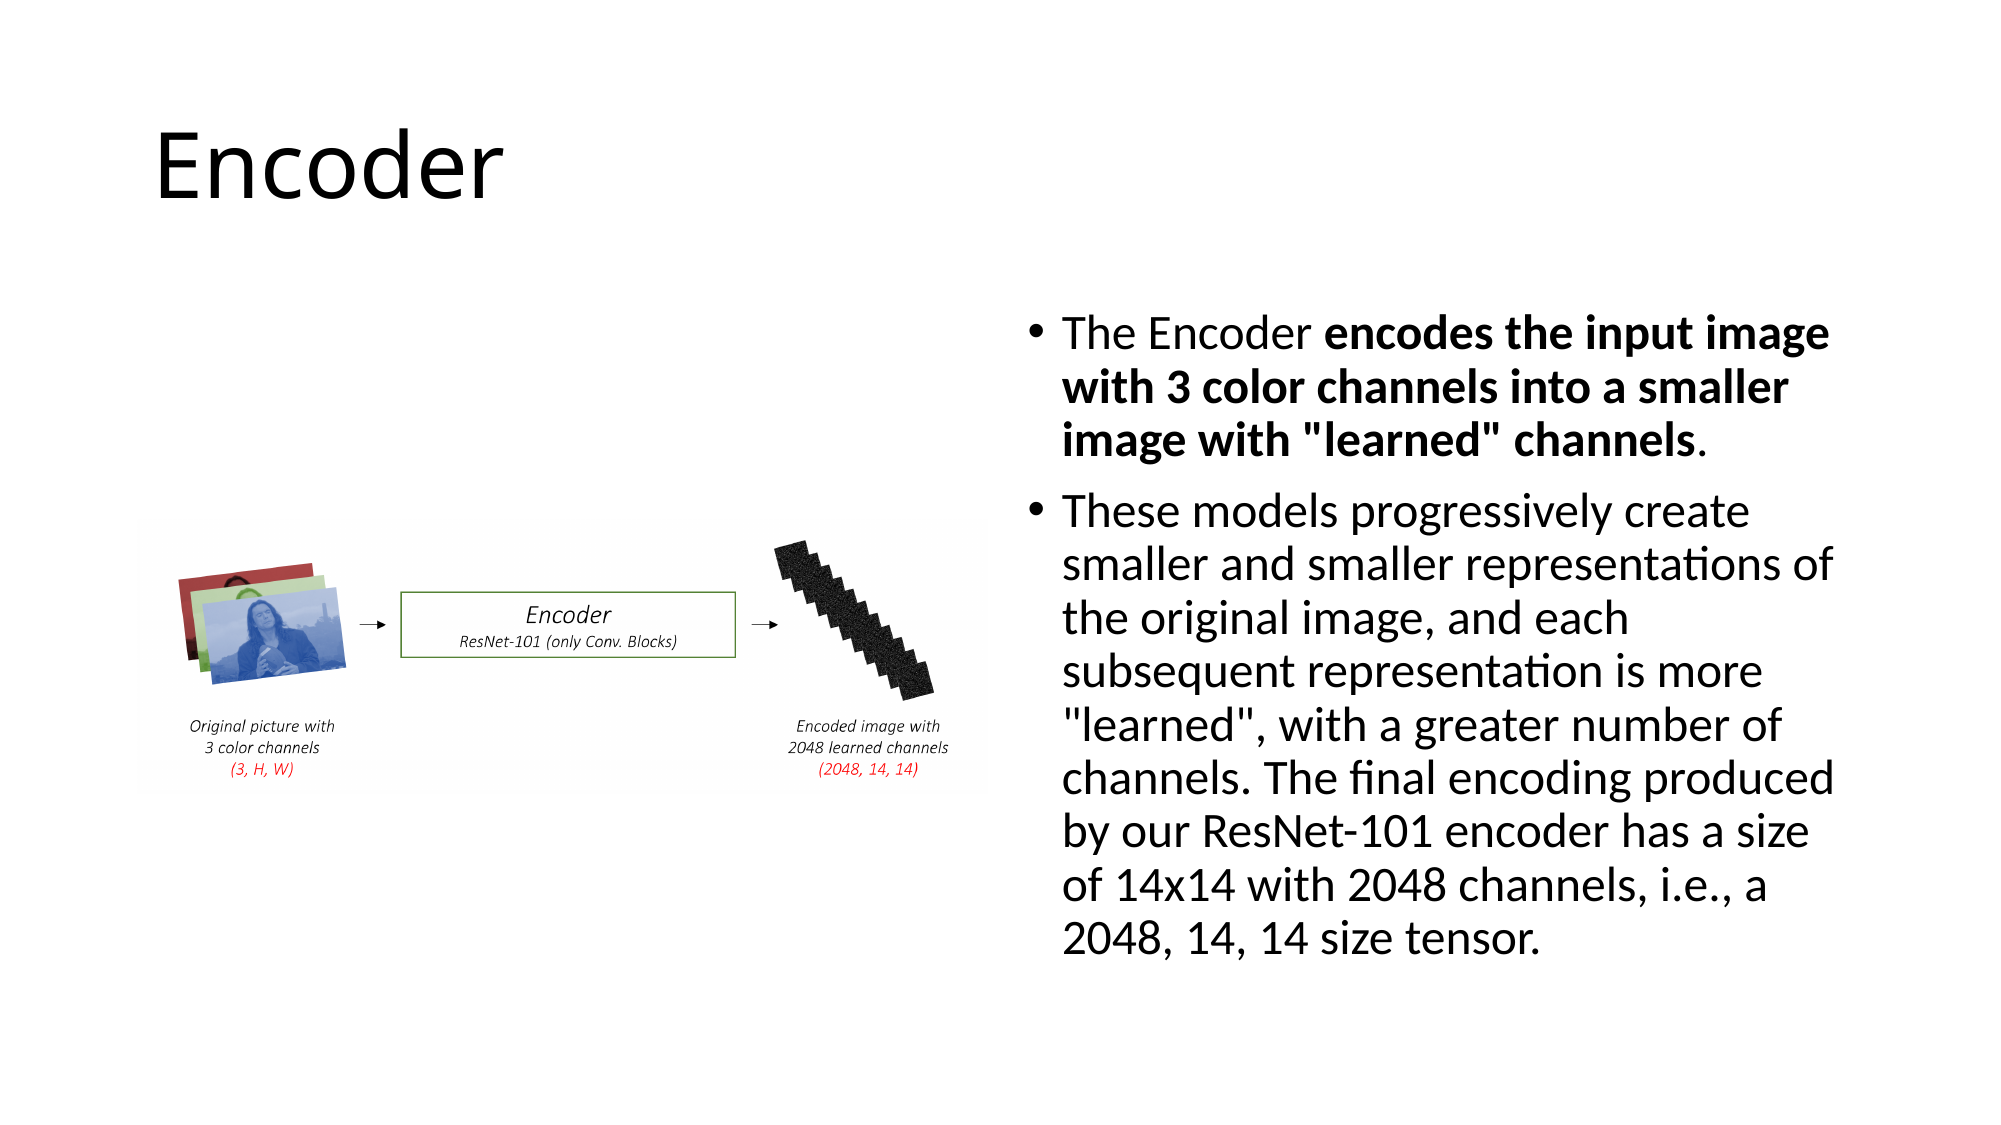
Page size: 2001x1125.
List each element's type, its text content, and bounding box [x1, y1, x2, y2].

title Encoder [137, 59, 1863, 278]
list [137, 519, 988, 794]
list The Encoder encodes the input image with 3 color channels into a smaller image with "learned" channels. These models progressively create smaller and smaller representations of the original image, and each subsequent representation is more "learned", with a greater number of channels. The final encoding produced by our ResNet-101 encoder has a size of 14x14 with 2048 channels, i.e., a 2048, 14, 14 size tensor. [1012, 299, 1863, 1014]
